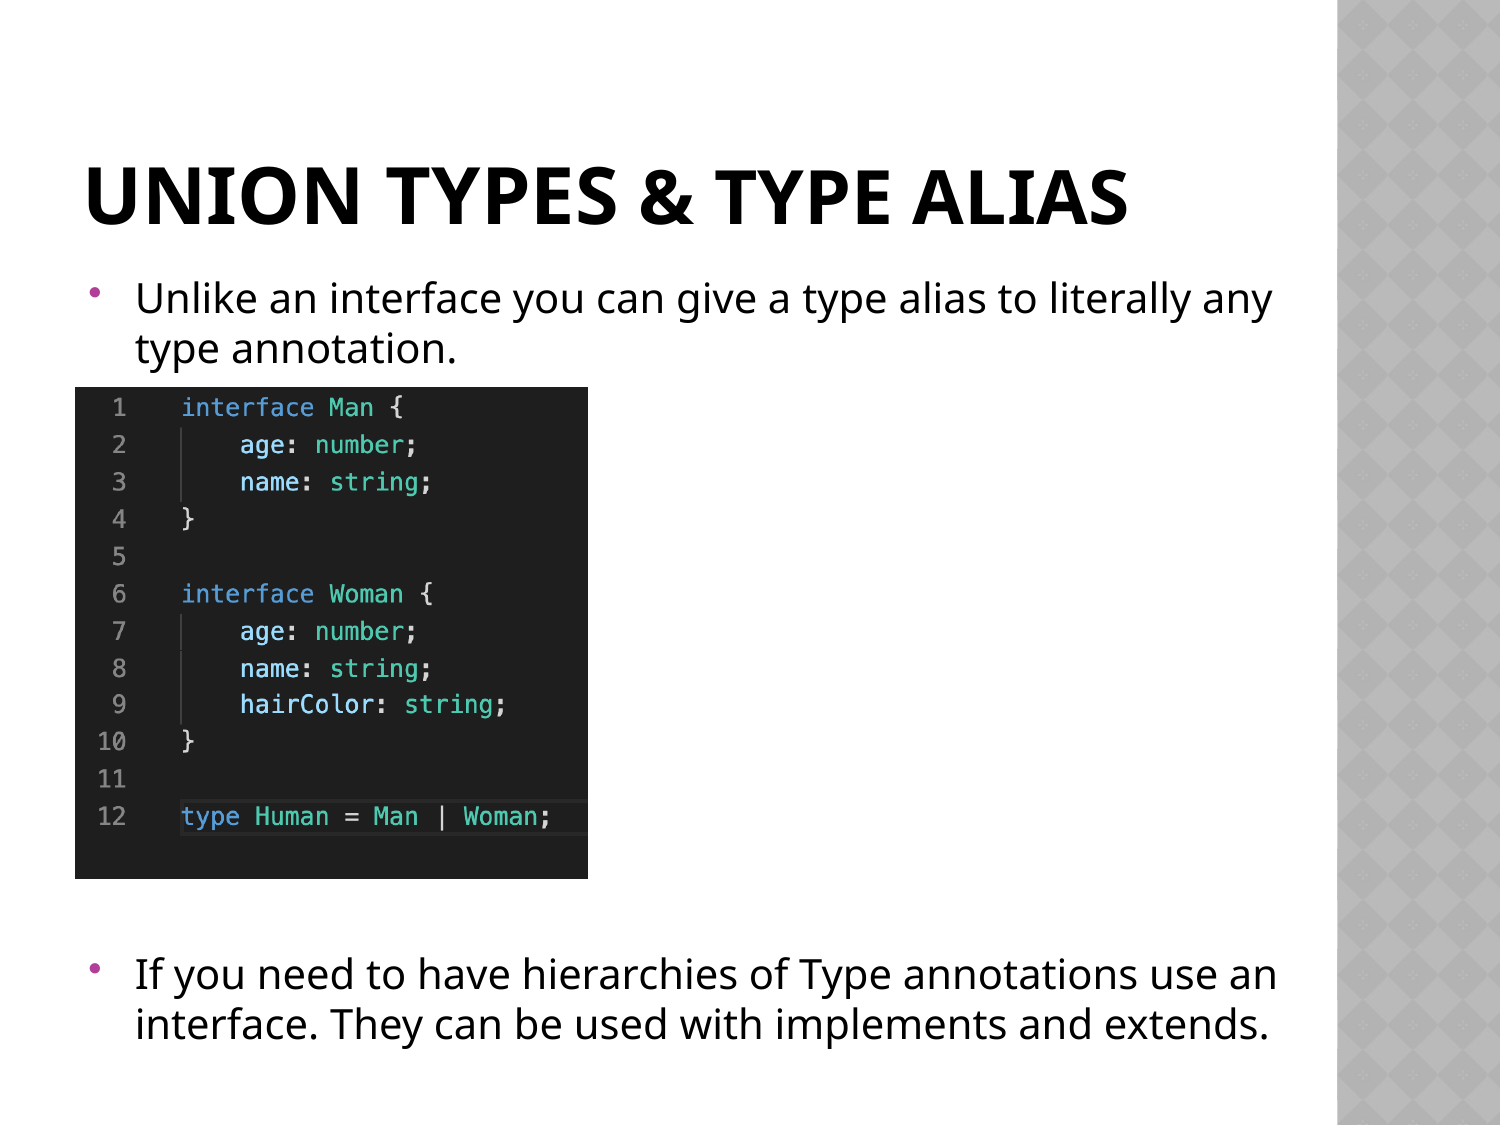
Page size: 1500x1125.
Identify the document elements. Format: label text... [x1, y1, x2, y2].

picture [74, 387, 588, 879]
title union types & type alias [75, 52, 1263, 240]
list Unlike an interface you can give a type alias to literally any type annotation. If you need to have hierarchies of Type annotations use an interface. They can be used with implements and extends. [75, 264, 1338, 1059]
